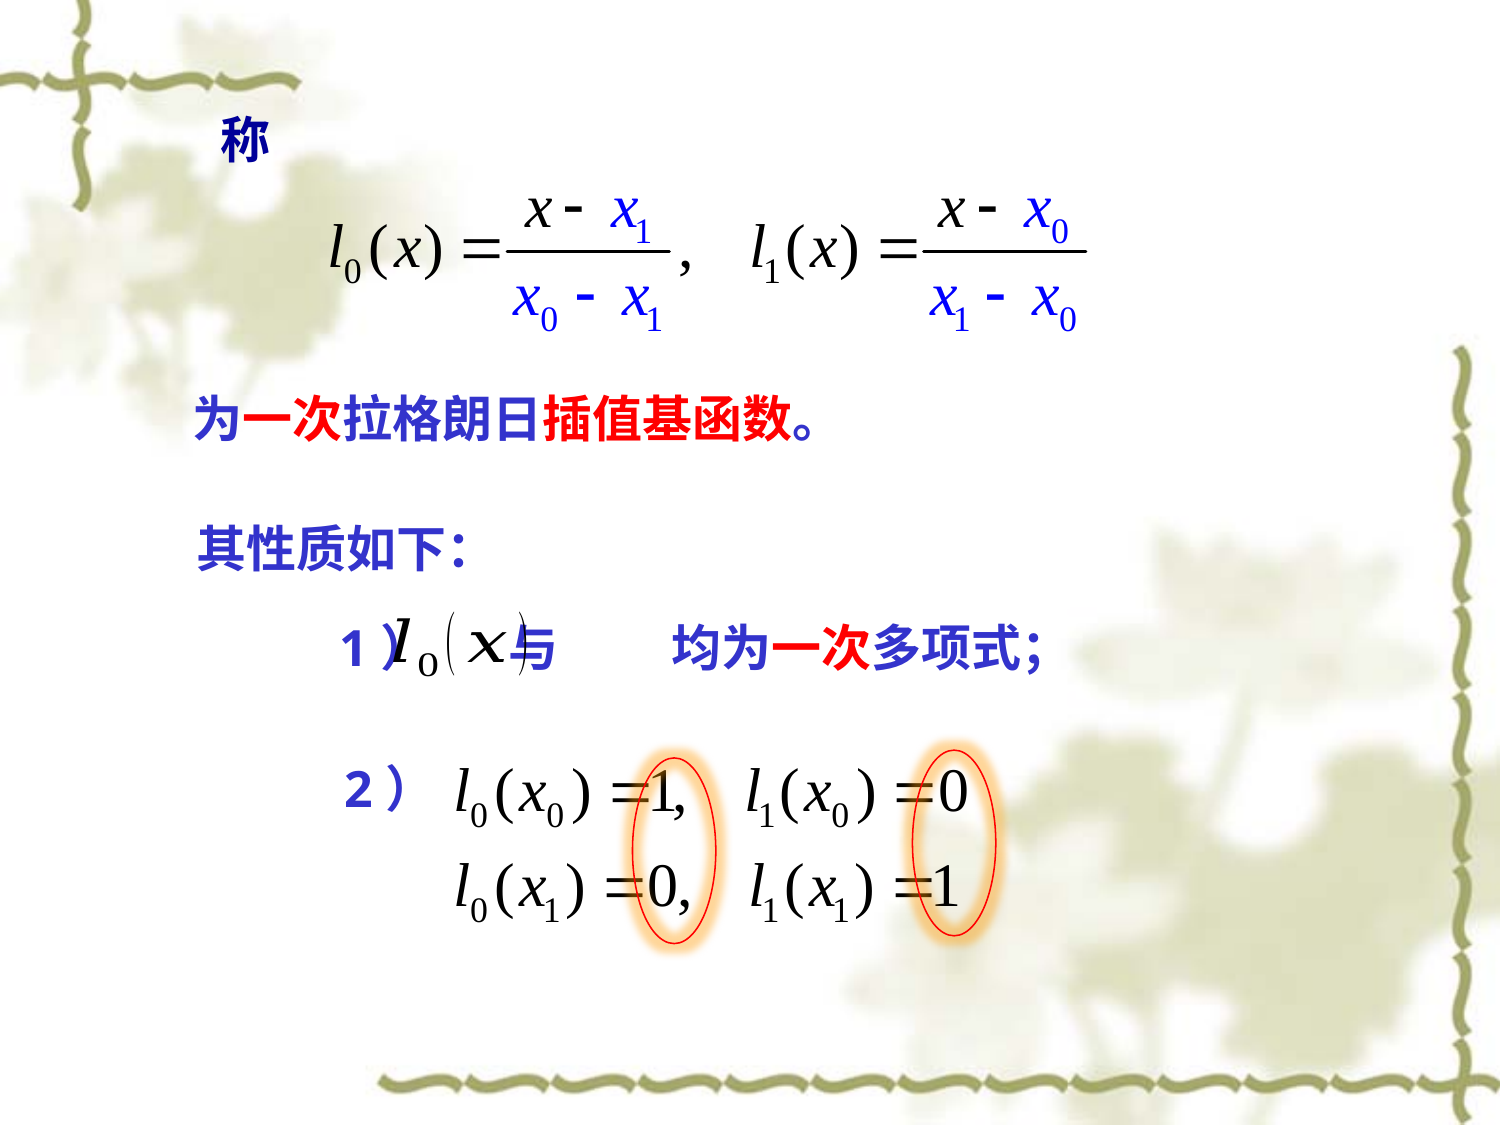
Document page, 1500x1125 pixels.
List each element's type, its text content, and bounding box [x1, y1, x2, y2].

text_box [319, 168, 1100, 345]
text_box 为一次拉格朗日插值基函数。 [177, 380, 993, 456]
text_box 称 [171, 100, 396, 176]
picture [0, 0, 1500, 1125]
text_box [324, 607, 1141, 685]
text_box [329, 749, 1081, 937]
text_box 其性质如下： [182, 509, 679, 585]
